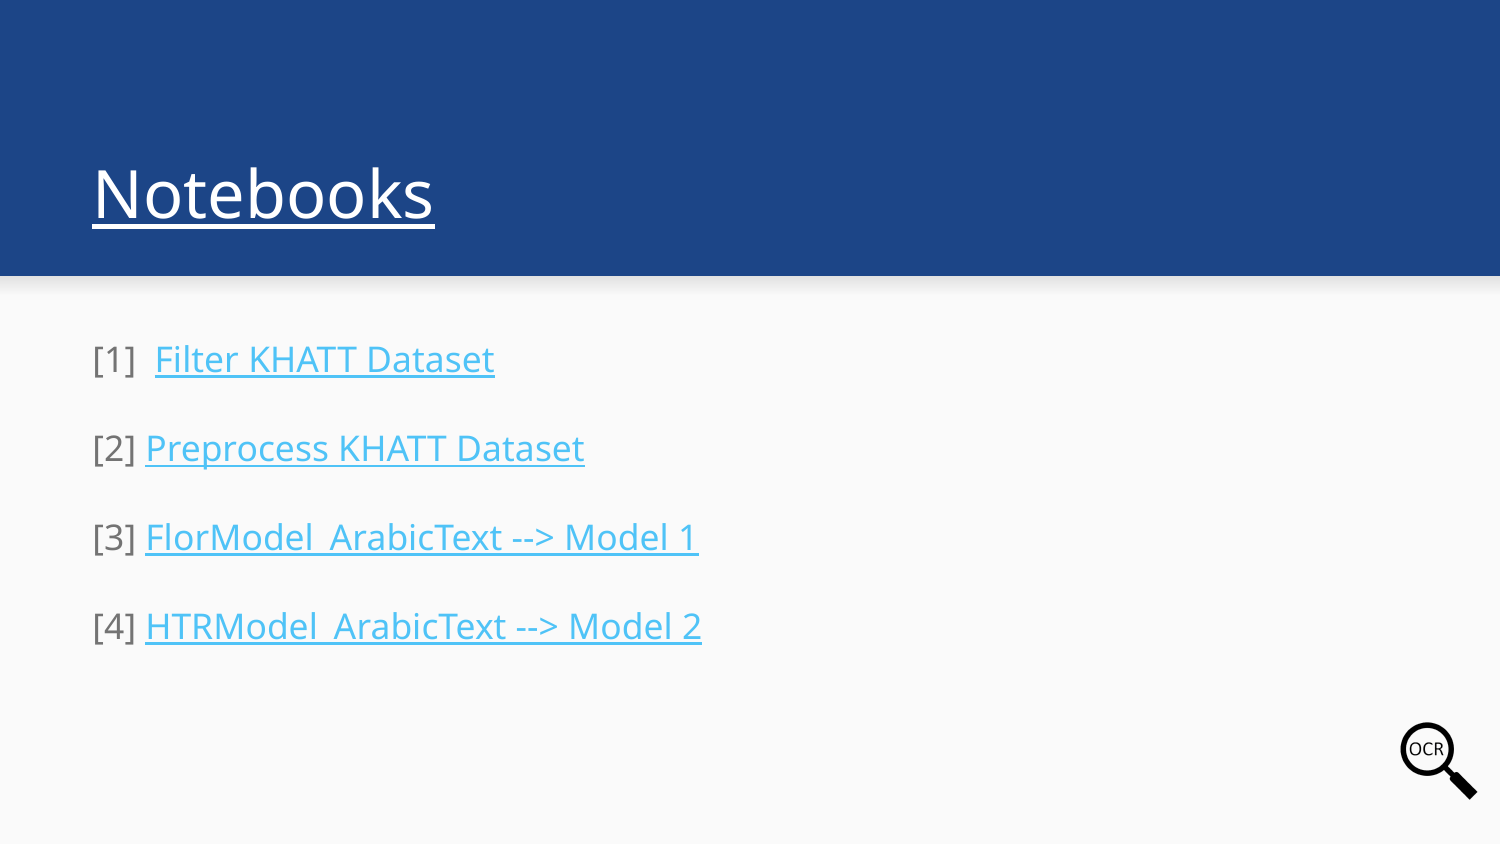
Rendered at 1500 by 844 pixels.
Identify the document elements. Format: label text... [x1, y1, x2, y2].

list [1] Filter KHATT Dataset [2] Preprocess KHATT Dataset [3] FlorModel_ArabicText --> Model 1 [4] HTRModel_ArabicText --> Model 2 [77, 314, 1427, 760]
picture [1400, 722, 1479, 801]
title Notebooks [77, 121, 1427, 248]
